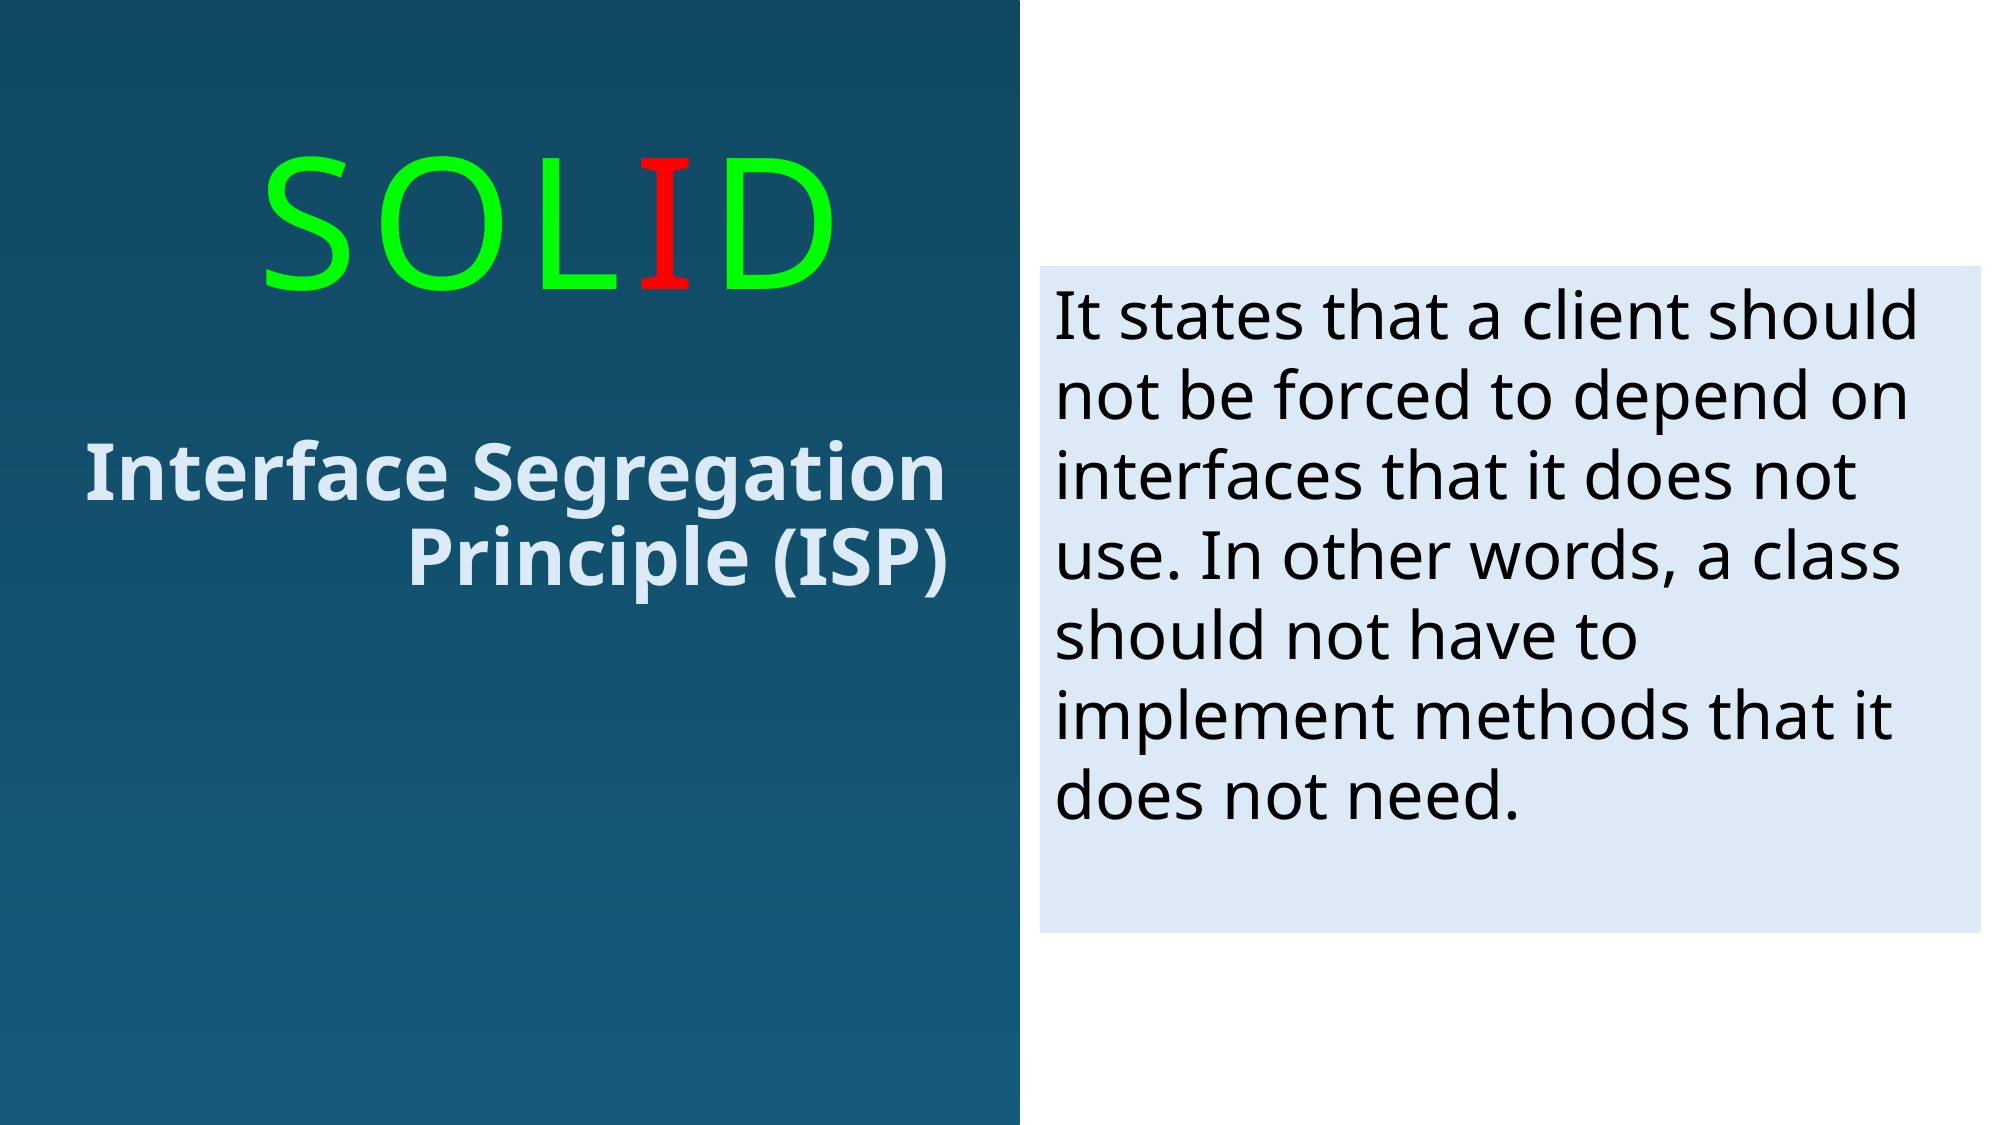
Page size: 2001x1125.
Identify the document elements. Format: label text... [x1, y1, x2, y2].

text_box [0, 0, 1021, 1125]
text_box It states that a client should not be forced to depend on interfaces that it does not use. In other words, a class should not have to implement methods that it does not need. [1039, 265, 1981, 933]
text_box SOLID [144, 99, 956, 334]
title Interface Segregation Principle (ISP) [54, 424, 965, 731]
